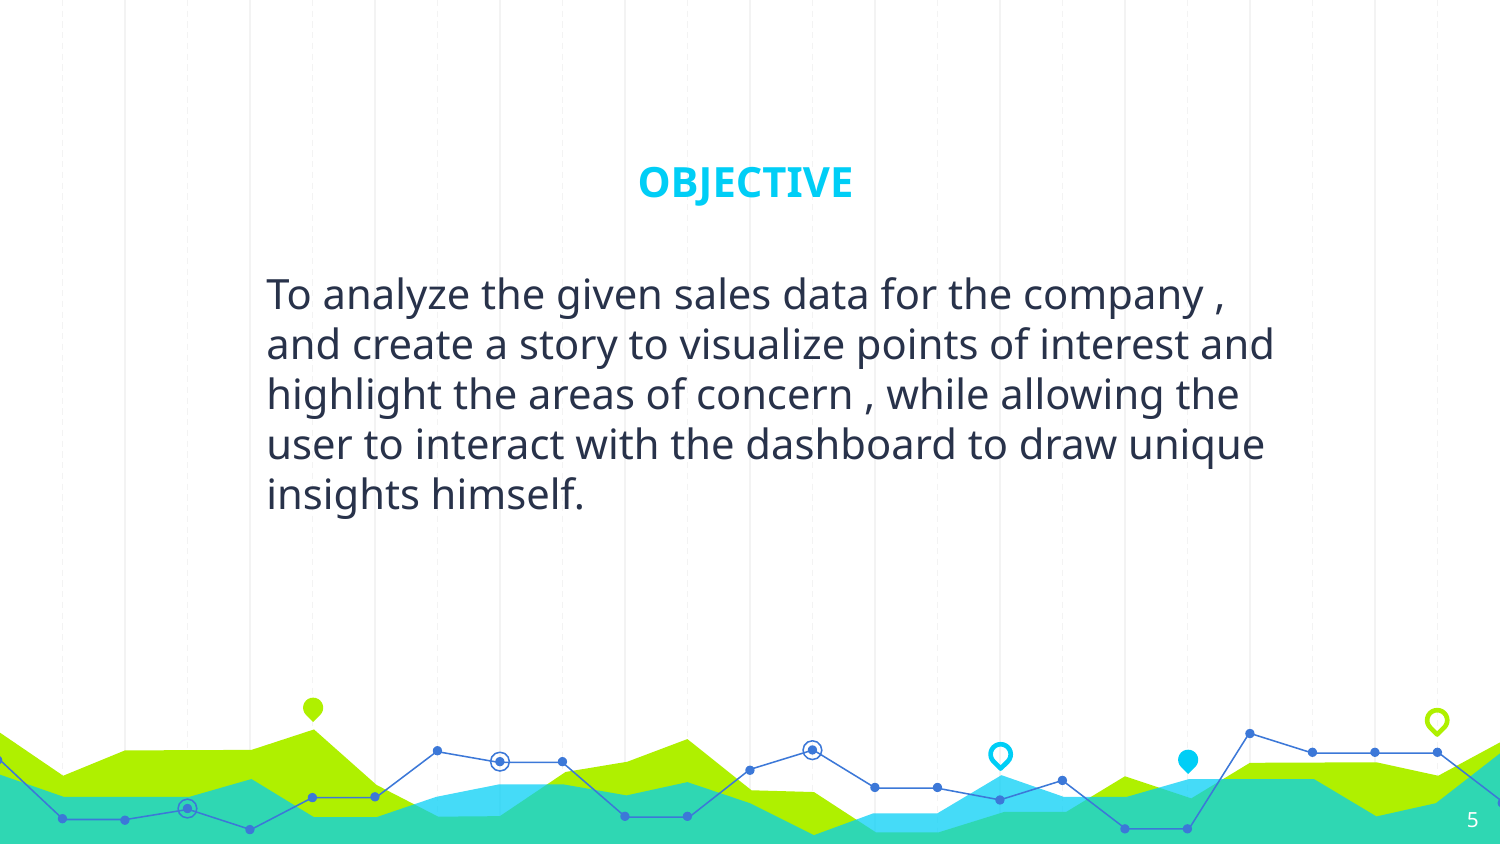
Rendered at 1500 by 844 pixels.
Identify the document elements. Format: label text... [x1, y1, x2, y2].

slide_number ‹#› [1403, 791, 1494, 844]
title OBJECTIVE [171, 103, 1320, 222]
list To analyze the given sales data for the company , and create a story to visualize points of interest and highlight the areas of concern , while allowing the user to interact with the dashboard to draw unique insights himself. [176, 252, 1325, 568]
